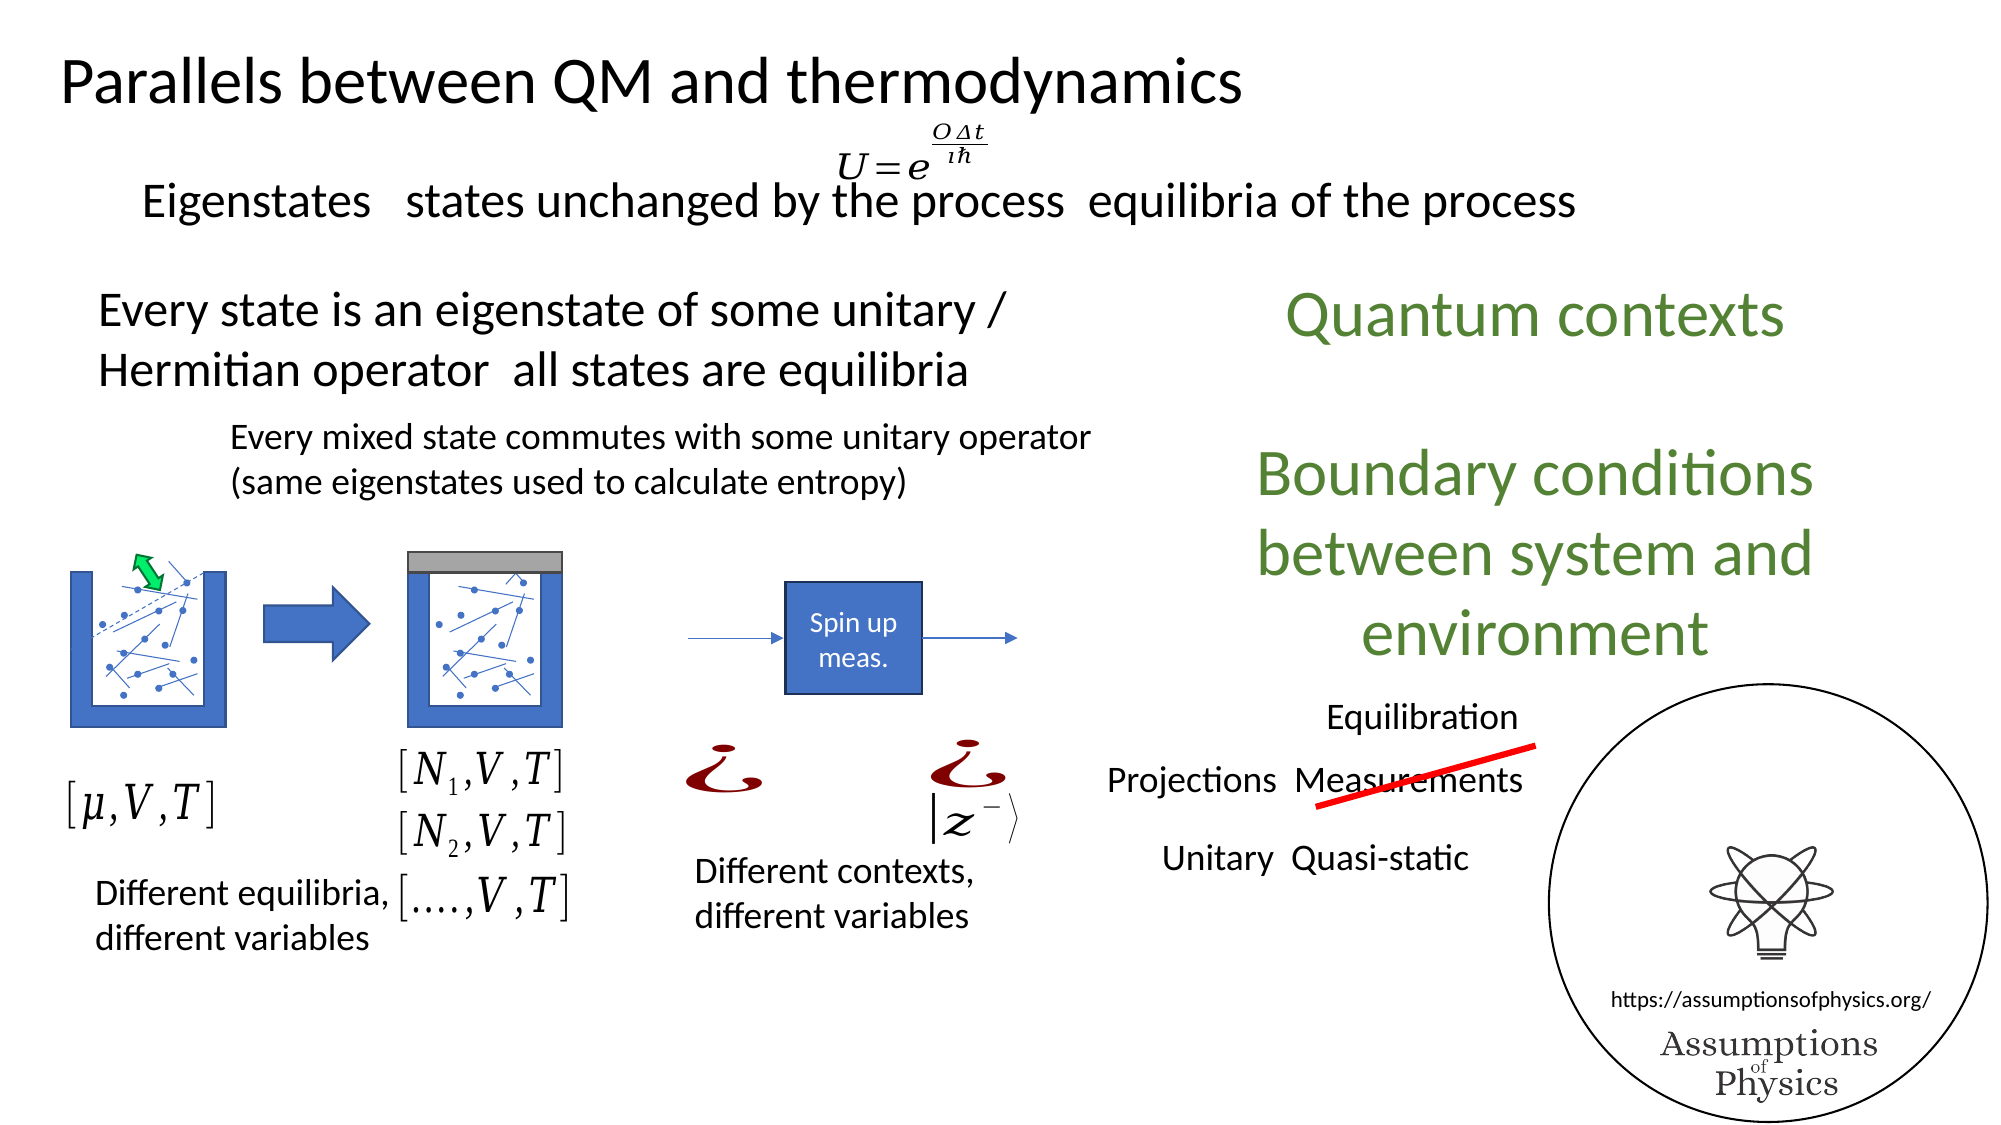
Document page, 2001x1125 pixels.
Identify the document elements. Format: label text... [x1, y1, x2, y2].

picture [1709, 846, 1834, 960]
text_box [1315, 745, 1536, 808]
text_box Different contexts, different variables [679, 838, 990, 943]
text_box [263, 584, 371, 663]
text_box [70, 551, 226, 727]
text_box Different equilibria, different variables [80, 860, 405, 966]
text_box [398, 745, 572, 926]
text_box Every mixed state commutes with some unitary operator (same eigenstates used to calculate entropy) [215, 404, 1181, 510]
text_box Equilibration [1311, 684, 1535, 745]
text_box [407, 551, 563, 727]
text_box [687, 581, 1018, 695]
text_box Parallels between QM and thermodynamics [45, 29, 1260, 125]
picture [1660, 1029, 1877, 1103]
